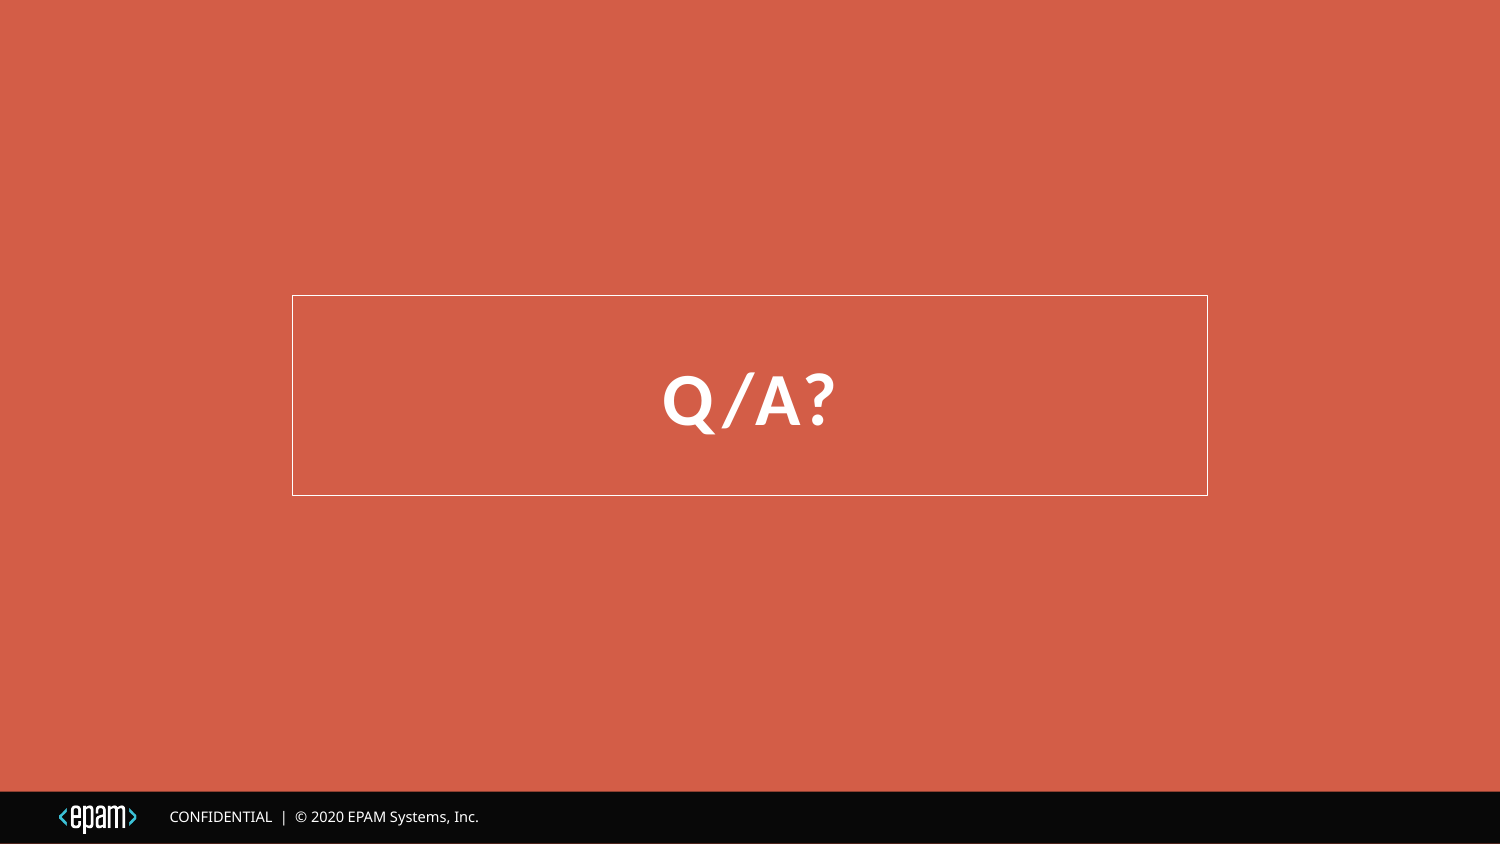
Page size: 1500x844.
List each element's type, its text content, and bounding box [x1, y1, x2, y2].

title Q/A? [292, 295, 1208, 496]
